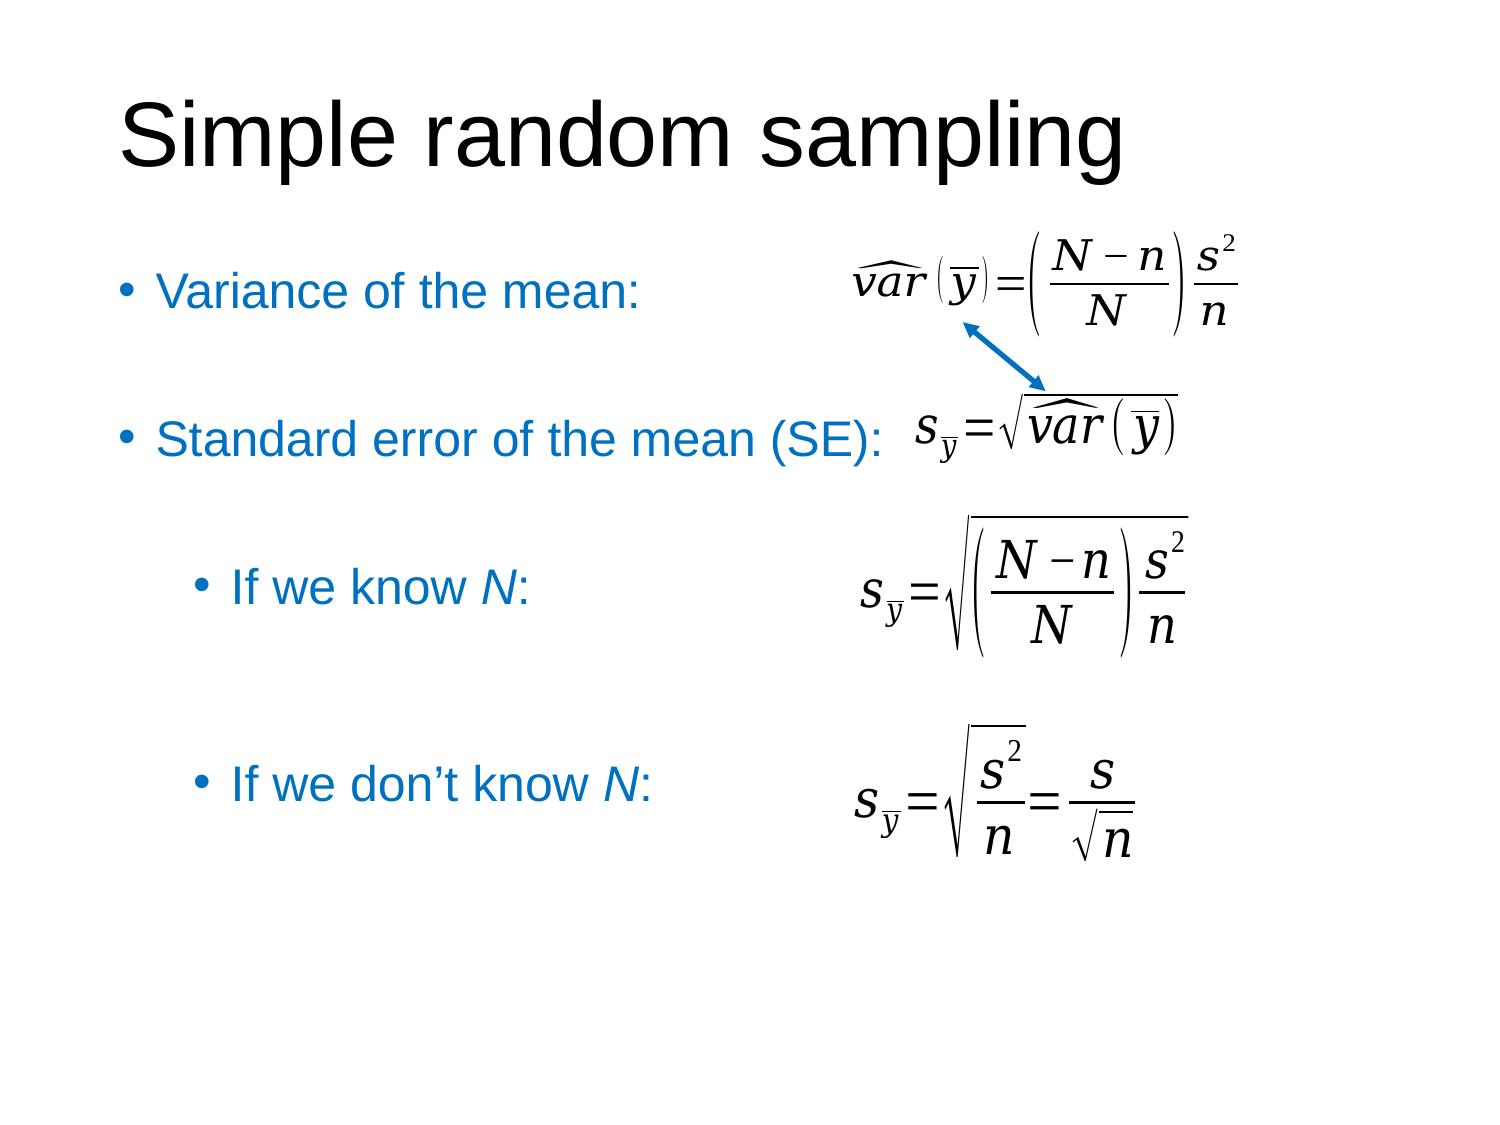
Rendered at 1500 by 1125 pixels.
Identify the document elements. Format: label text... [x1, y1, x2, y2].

title Simple random sampling [103, 59, 1397, 215]
text_box Variance of the mean: Standard error of the mean (SE): If we know N: If we don’t know N: [103, 251, 1373, 986]
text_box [962, 322, 1046, 391]
